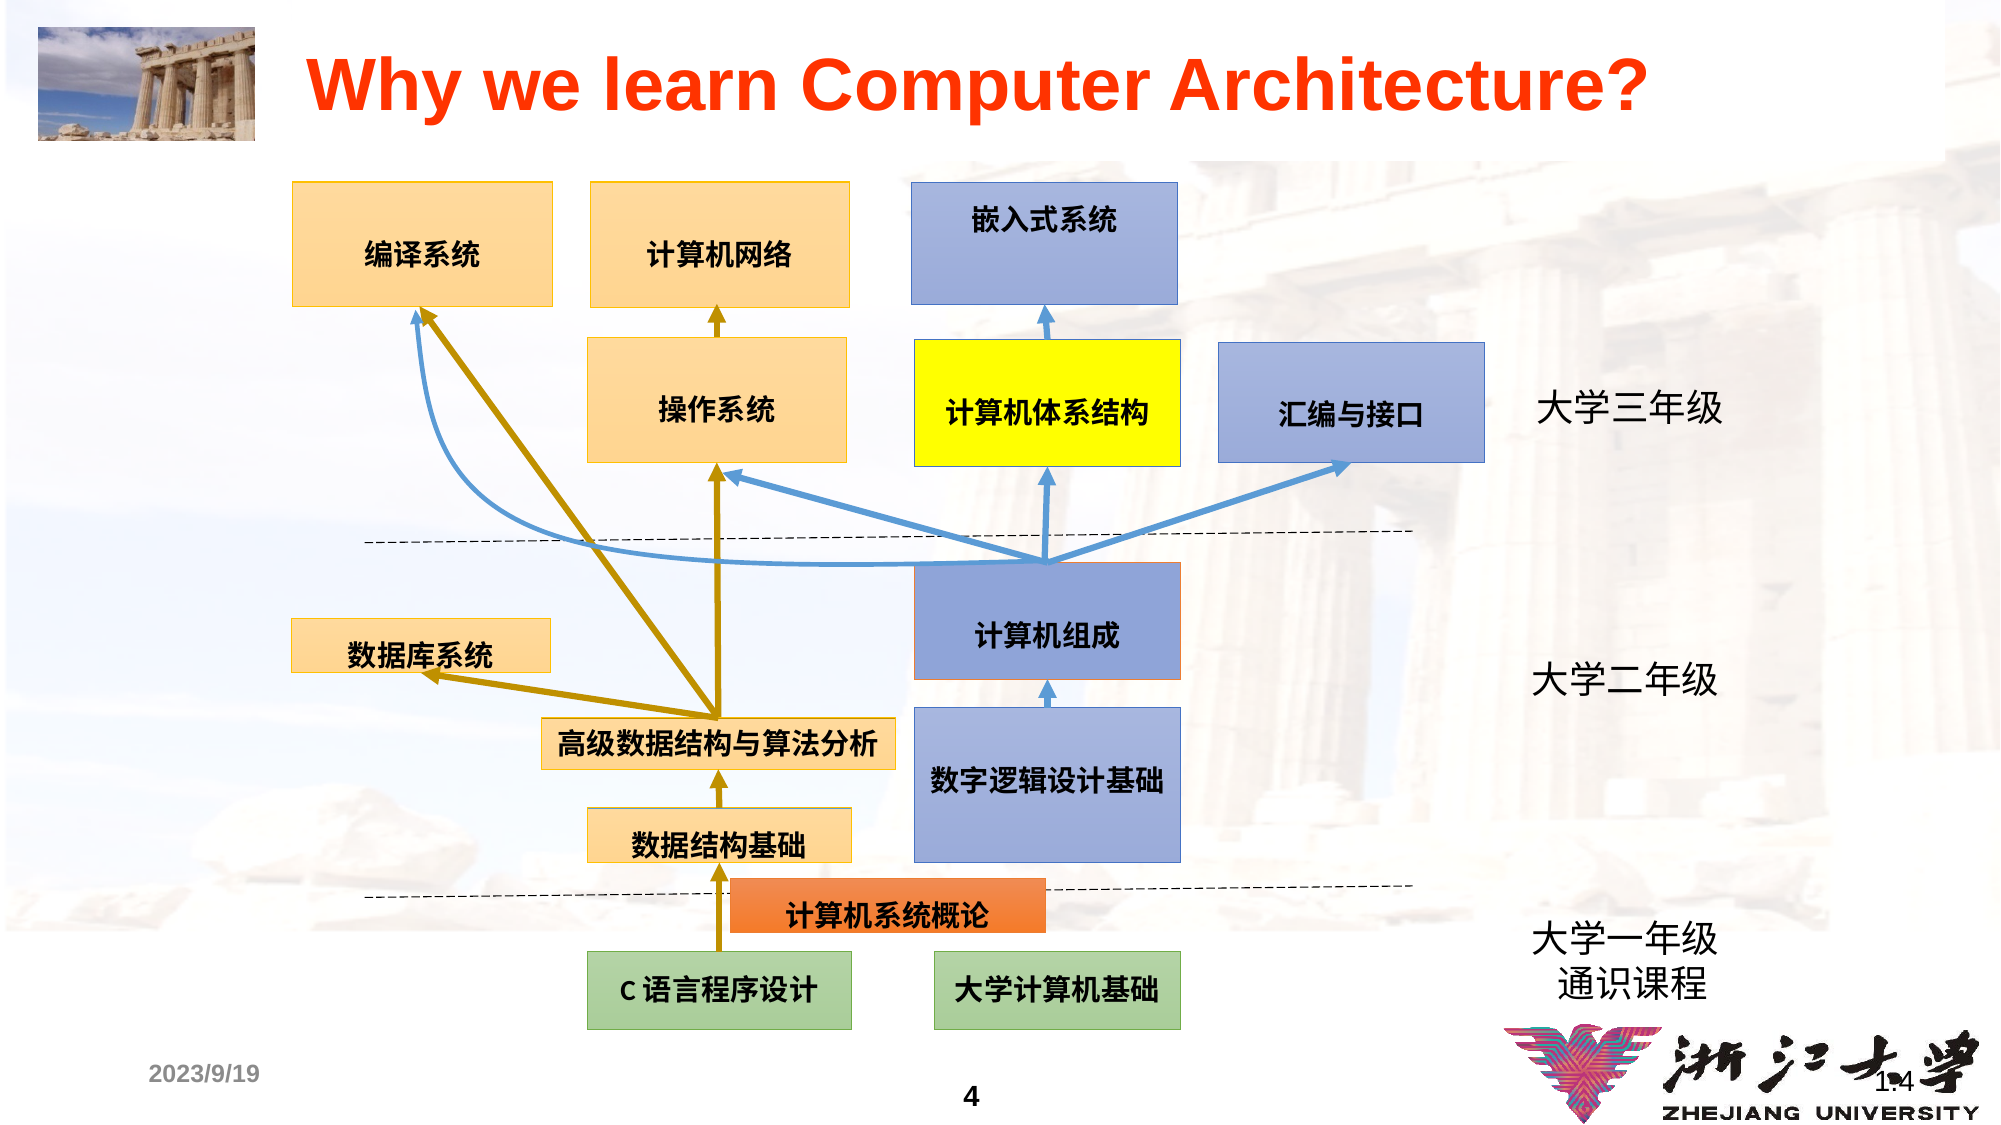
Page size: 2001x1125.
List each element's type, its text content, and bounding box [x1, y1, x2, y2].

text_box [1044, 466, 1048, 561]
picture [0, 0, 2001, 1125]
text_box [290, 181, 1740, 1031]
title Why we learn Computer Architecture? [291, 0, 1946, 161]
